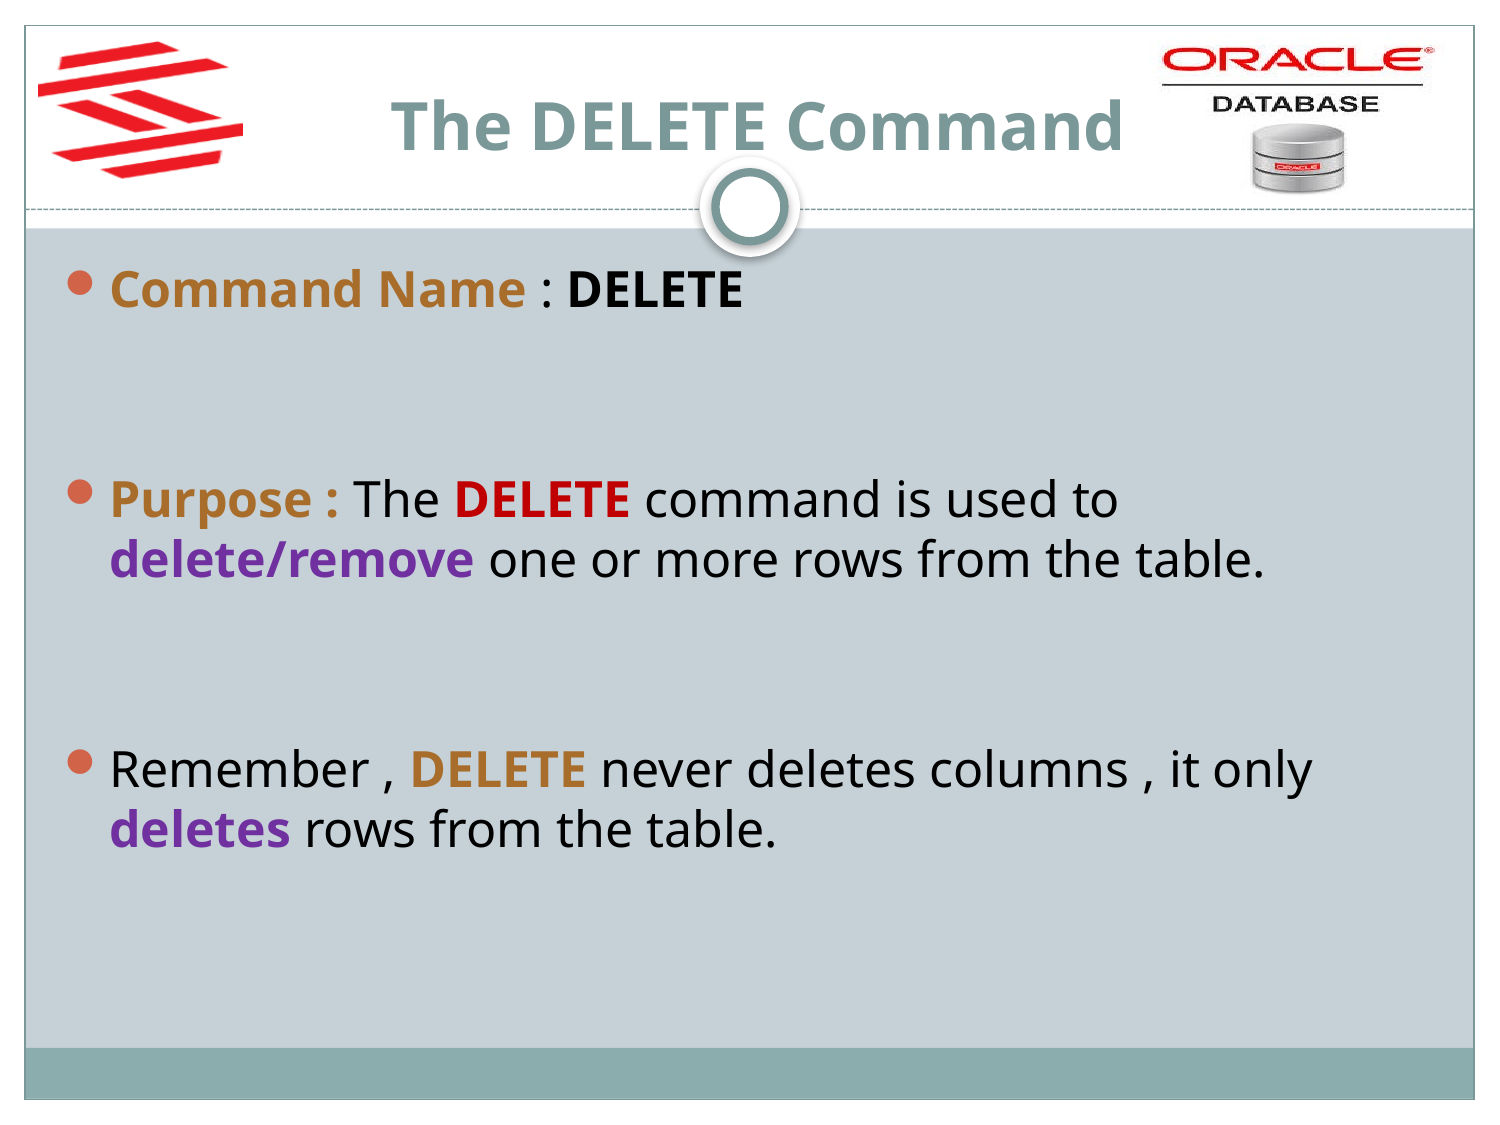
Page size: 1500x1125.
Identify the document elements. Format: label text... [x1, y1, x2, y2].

list Command Name : DELETE Purpose : The DELETE command is used to delete/remove one or more rows from the table. Remember , DELETE never deletes columns , it only deletes rows from the table. [49, 250, 1445, 1047]
picture [37, 40, 243, 185]
title The DELETE Command [248, 46, 1141, 172]
picture [1148, 34, 1453, 200]
